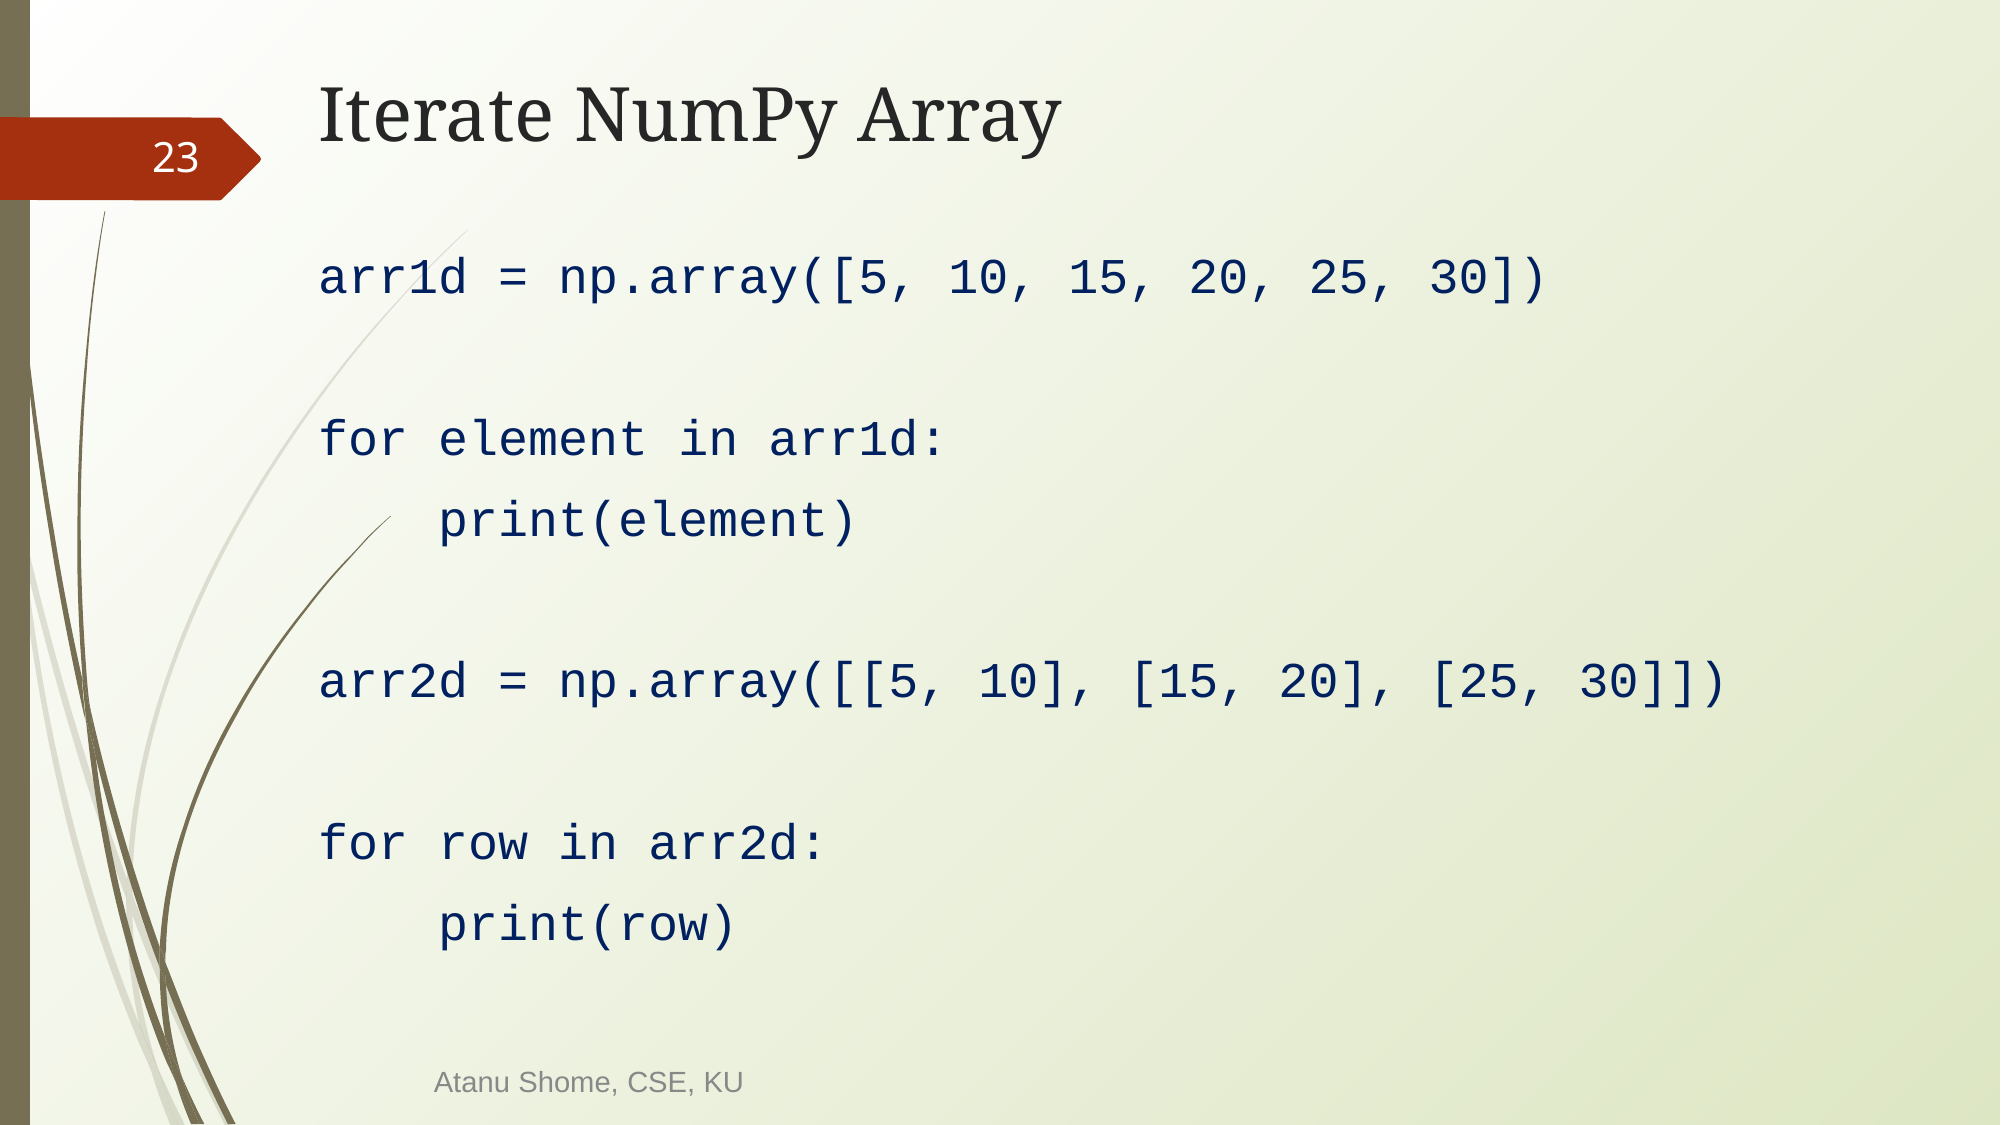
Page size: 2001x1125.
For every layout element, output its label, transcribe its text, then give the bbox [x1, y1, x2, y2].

slide_number ‹#› [87, 129, 216, 190]
title Iterate NumPy Array [303, 58, 1888, 201]
list arr1d = np.array([5, 10, 15, 20, 25, 30]) for element in arr1d: print(element) arr2d = np.array([[5, 10], [15, 20], [25, 30]]) for row in arr2d: print(row) [303, 235, 1888, 1028]
footer Atanu Shome, CSE, KU [418, 1050, 1669, 1111]
